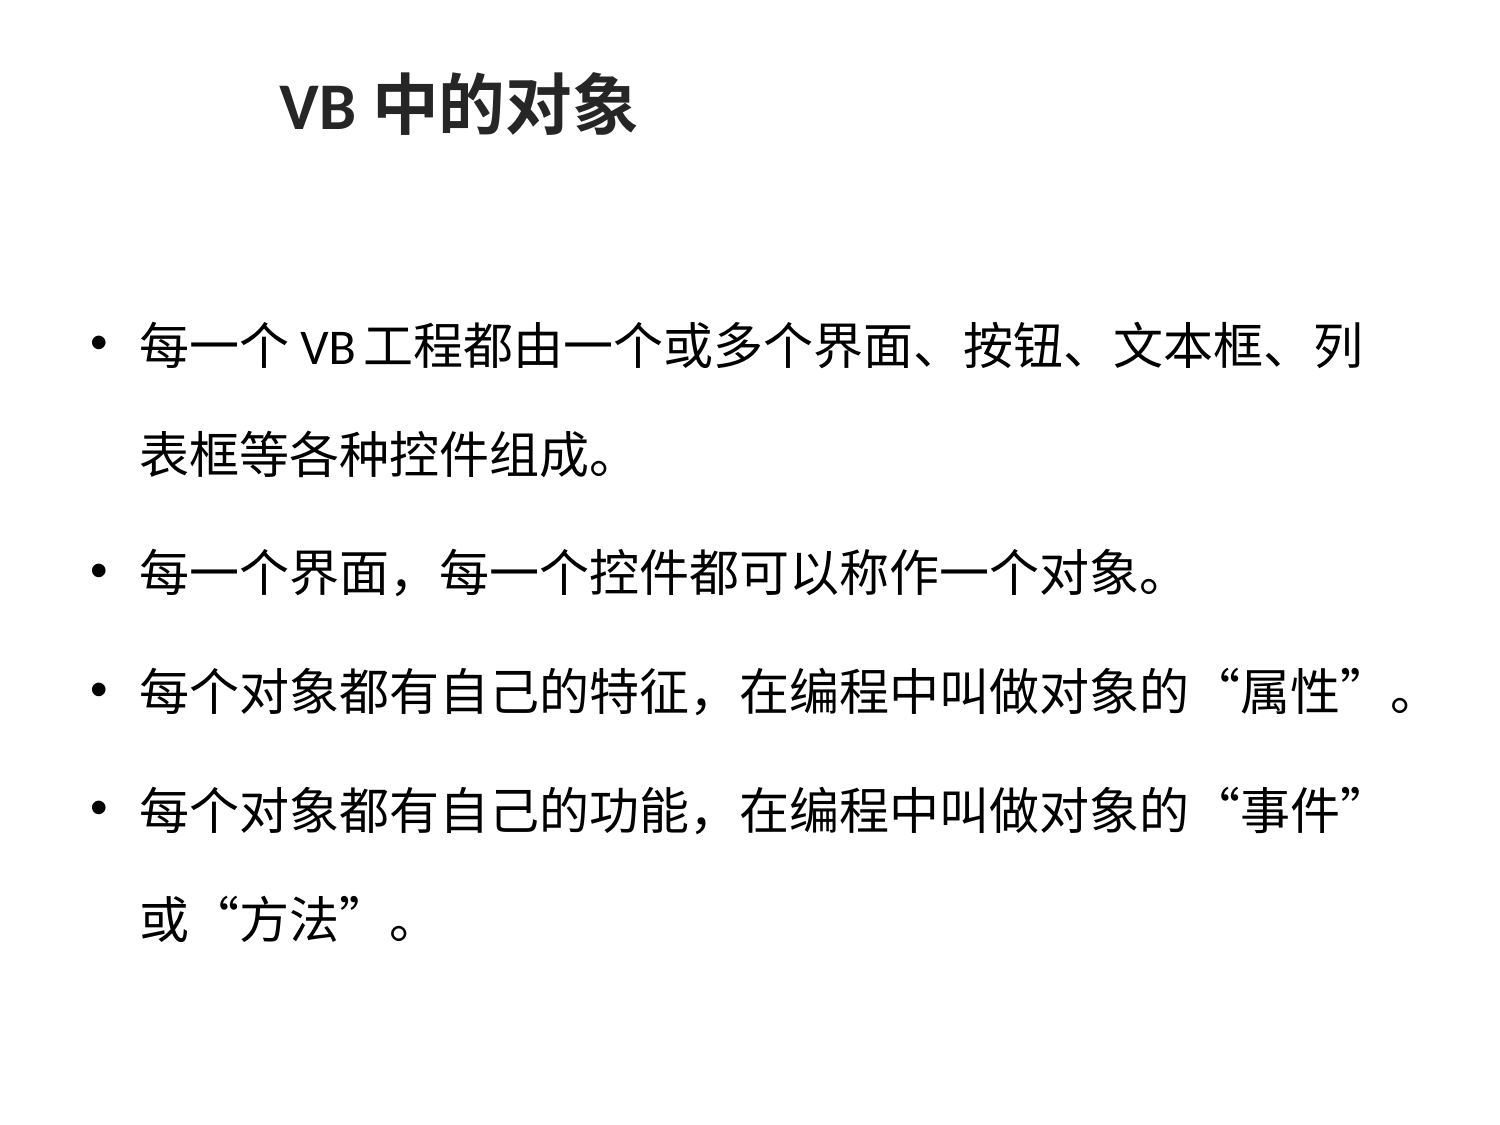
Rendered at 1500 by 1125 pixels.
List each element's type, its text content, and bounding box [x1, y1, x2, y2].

list 每一个VB工程都由一个或多个界面、按钮、文本框、列表框等各种控件组成。 每一个界面，每一个控件都可以称作一个对象。 每个对象都有自己的特征，在编程中叫做对象的“属性”。 每个对象都有自己的功能，在编程中叫做对象的“事件”或“方法”。 [75, 262, 1425, 1005]
title VB中的对象 [63, 23, 856, 182]
